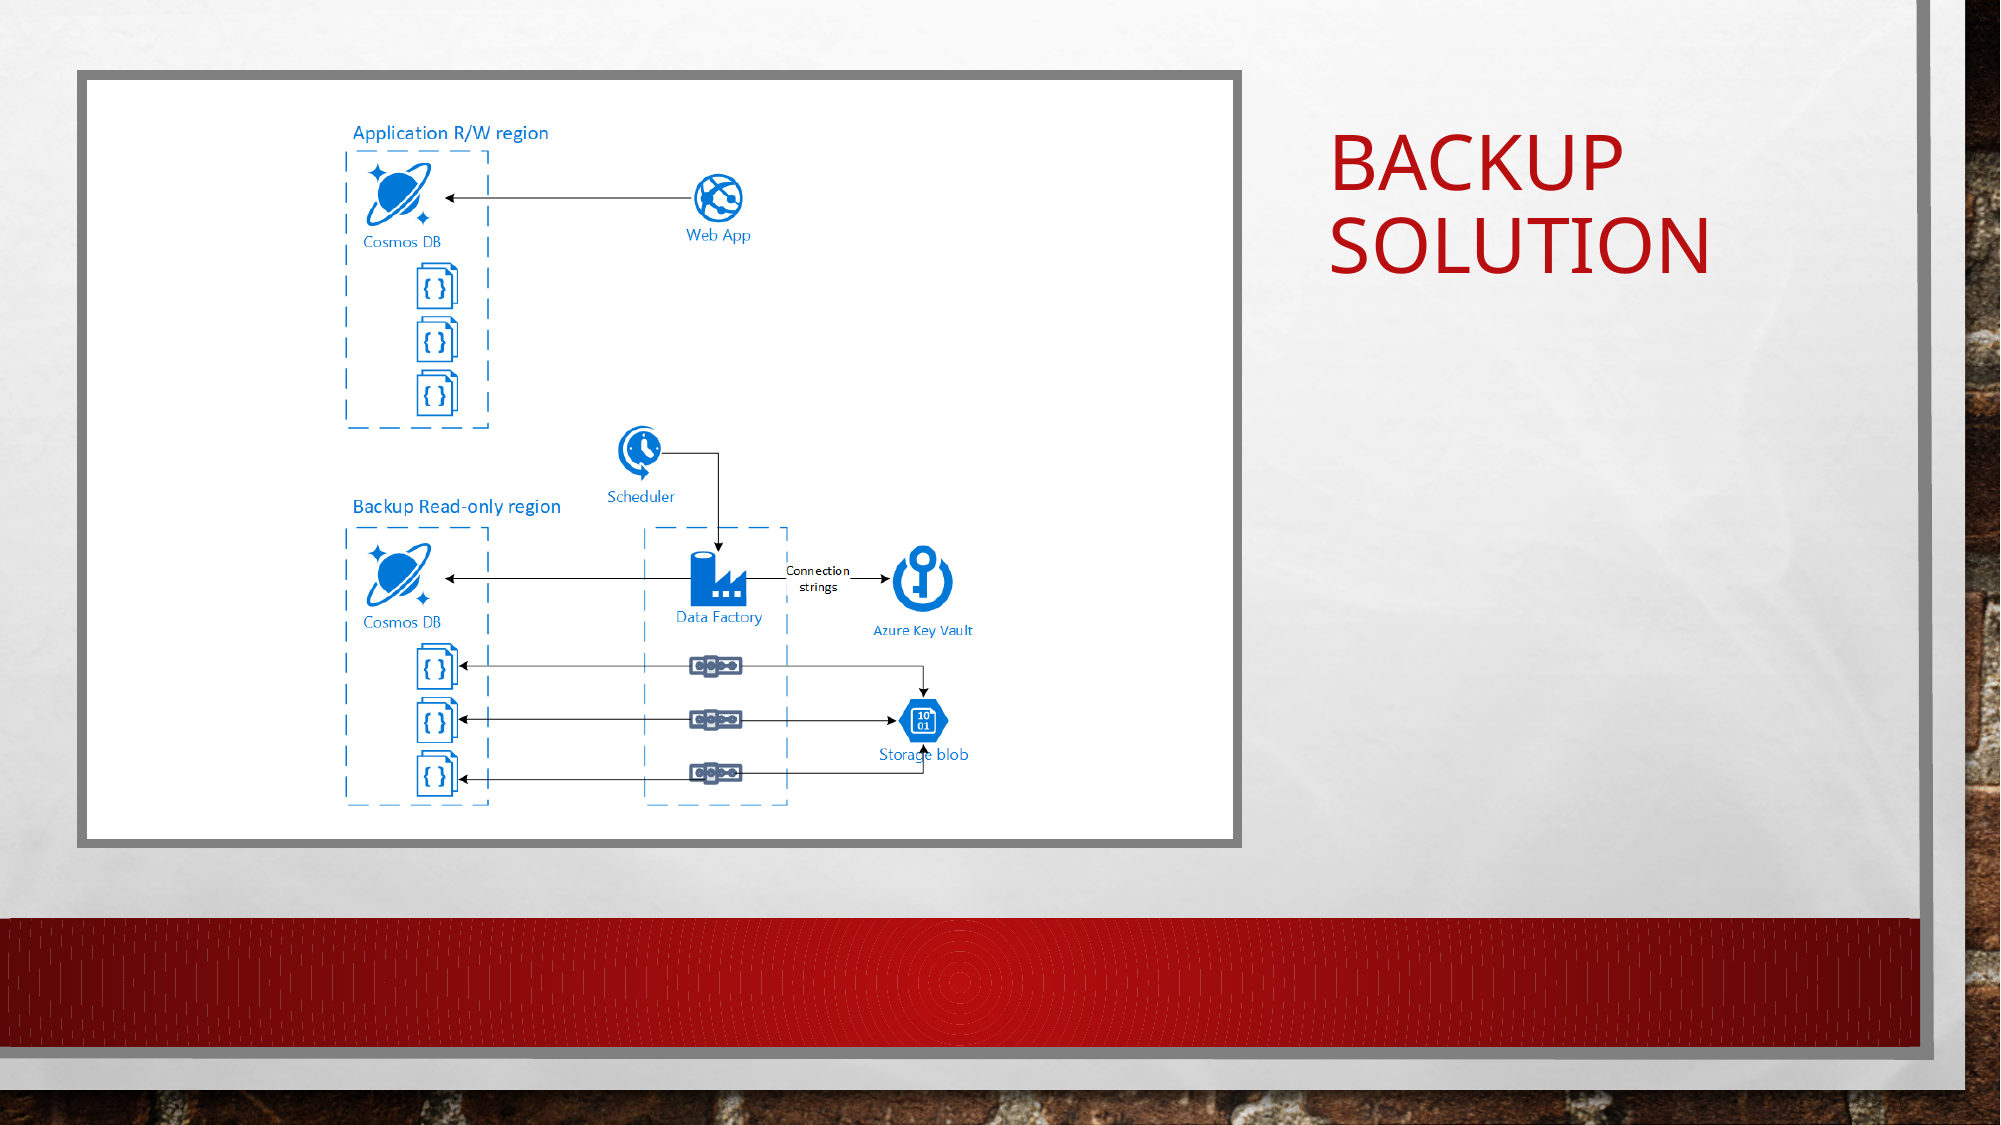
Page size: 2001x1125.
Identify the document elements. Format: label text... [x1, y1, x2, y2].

picture [341, 112, 981, 806]
text_box [80, 73, 1239, 845]
picture [0, 0, 2000, 1125]
title Backup solution [1313, 112, 1818, 302]
